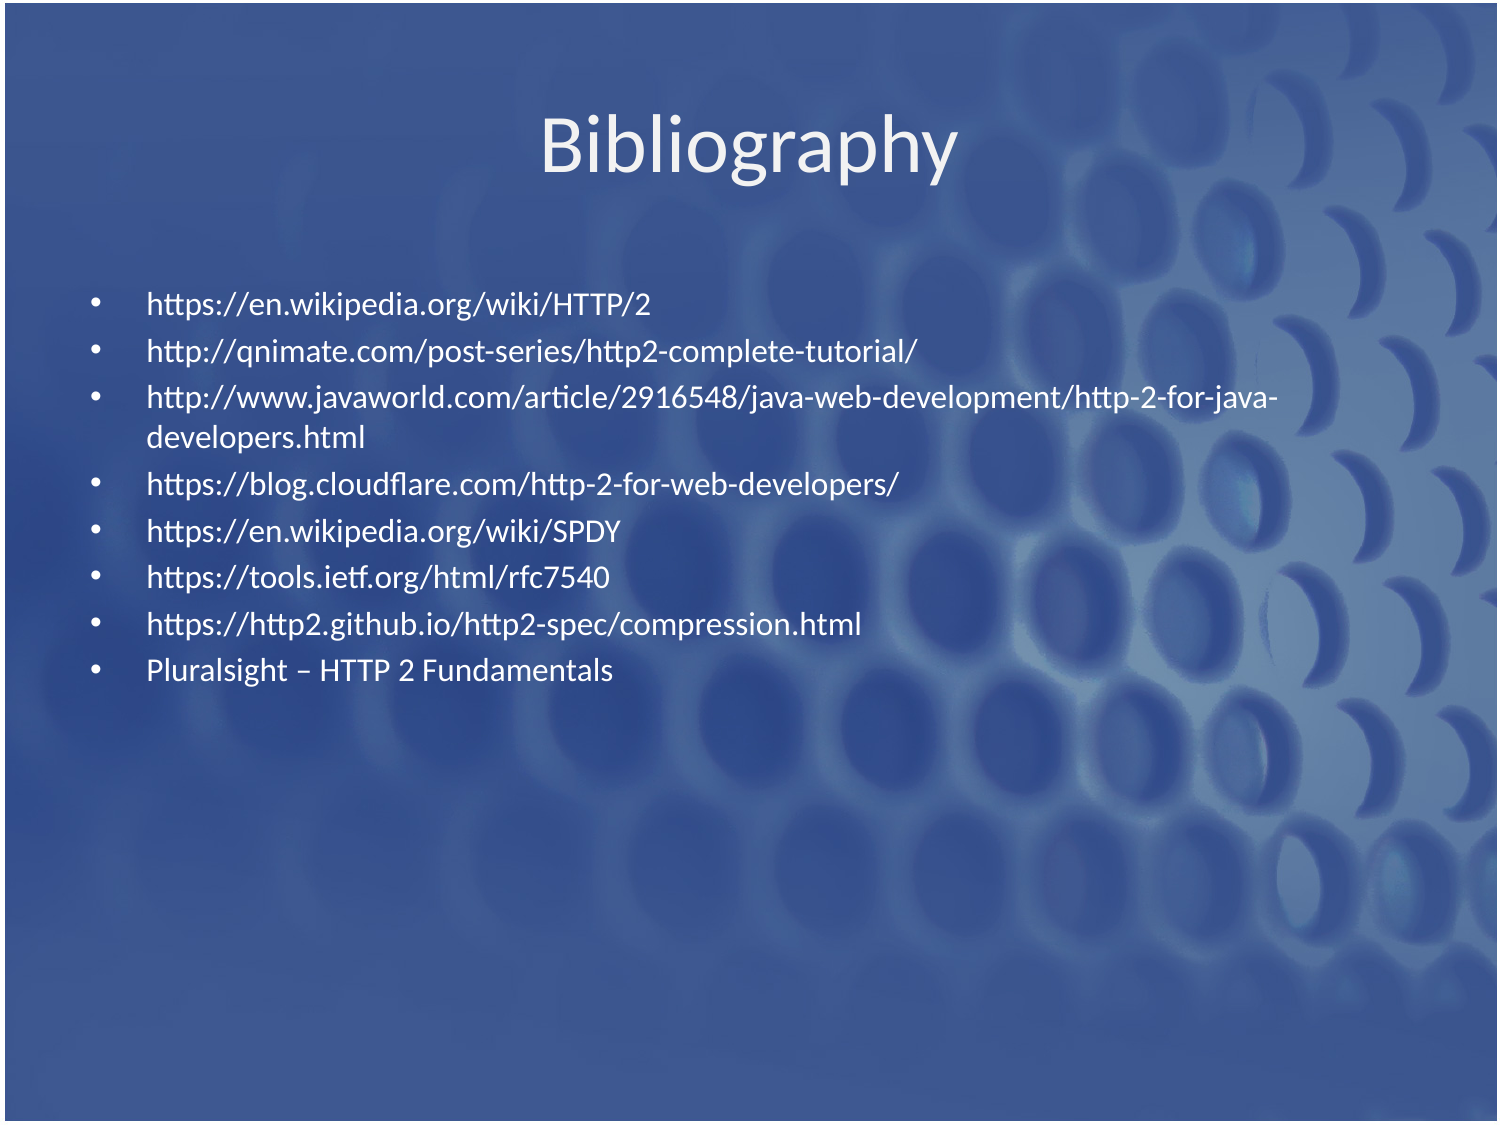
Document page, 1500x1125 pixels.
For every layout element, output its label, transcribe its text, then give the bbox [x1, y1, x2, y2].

list https://en.wikipedia.org/wiki/HTTP/2 http://qnimate.com/post-series/http2-complete-tutorial/ http://www.javaworld.com/article/2916548/java-web-development/http-2-for-java-developers.html https://blog.cloudflare.com/http-2-for-web-developers/ https://en.wikipedia.org/wiki/SPDY https://tools.ietf.org/html/rfc7540 https://http2.github.io/http2-spec/compression.html Pluralsight – HTTP 2 Fundamentals [74, 274, 1463, 1076]
picture [0, 0, 1500, 1125]
title Bibliography [74, 44, 1426, 233]
